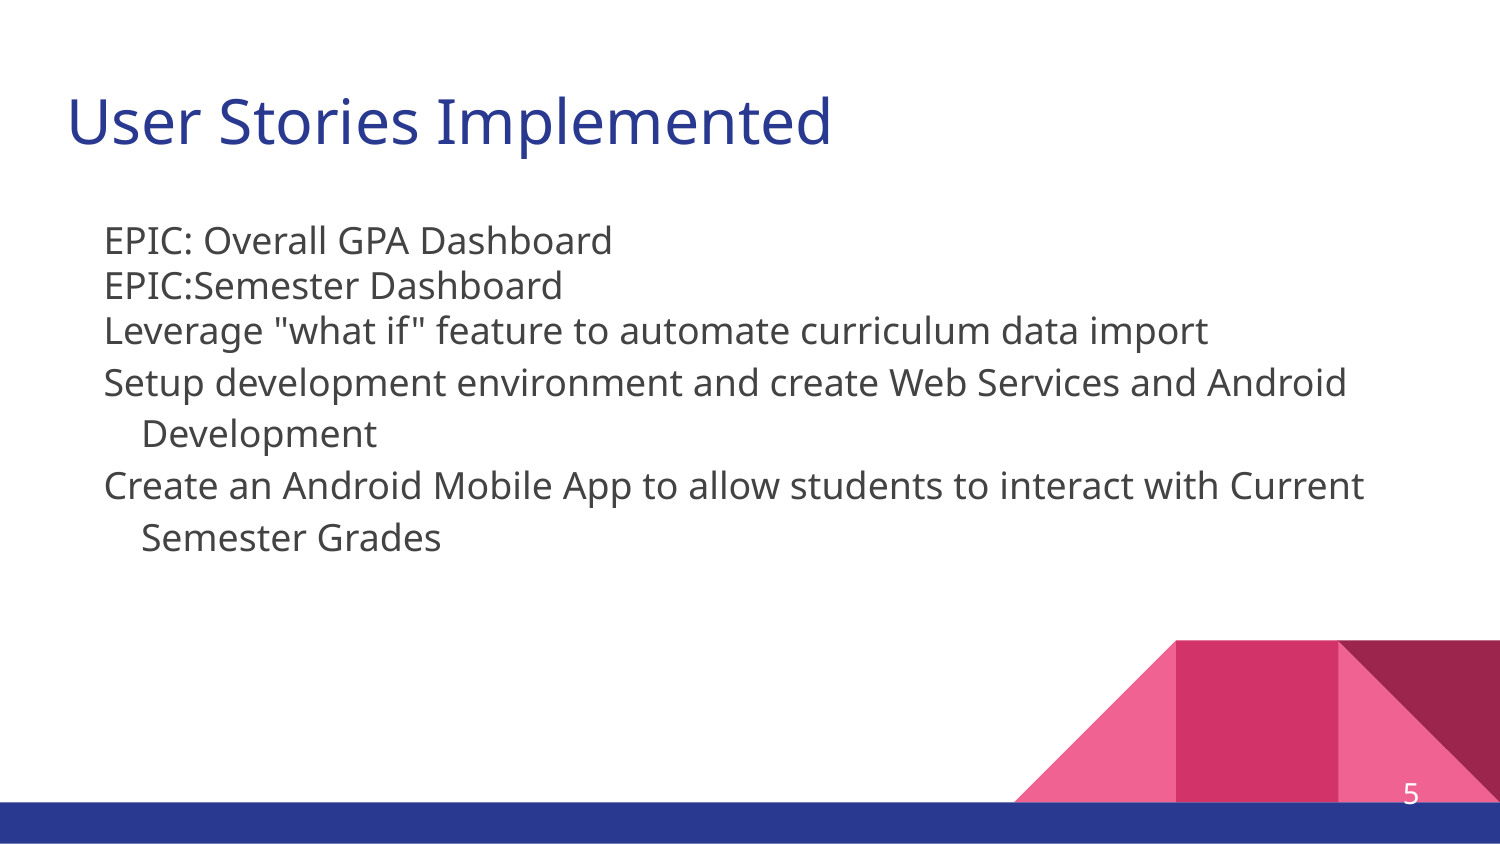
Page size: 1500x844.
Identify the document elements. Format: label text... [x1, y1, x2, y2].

title User Stories Implemented [51, 67, 1449, 167]
list EPIC: Overall GPA Dashboard EPIC:Semester Dashboard Leverage "what if" feature to automate curriculum data import Setup development environment and create Web Services and Android Development Create an Android Mobile App to allow students to interact with Current Semester Grades [51, 201, 1449, 750]
slide_number ‹#› [1387, 762, 1478, 828]
